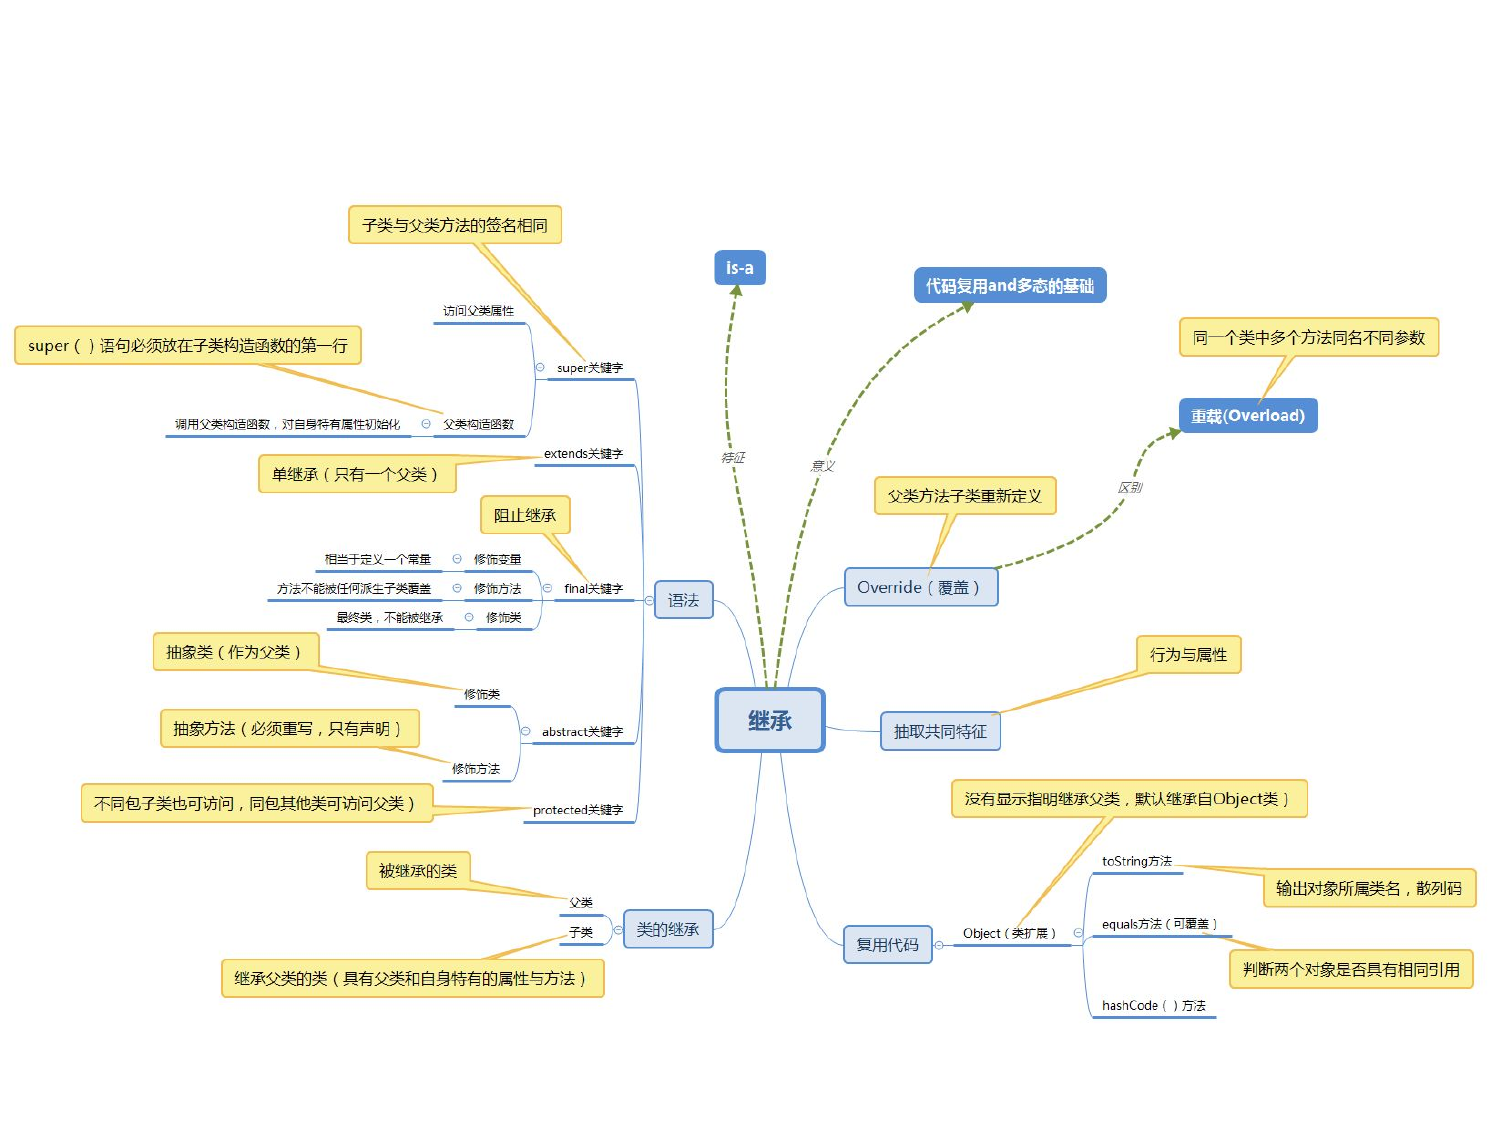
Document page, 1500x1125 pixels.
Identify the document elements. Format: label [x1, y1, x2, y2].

picture [0, 191, 1491, 1032]
